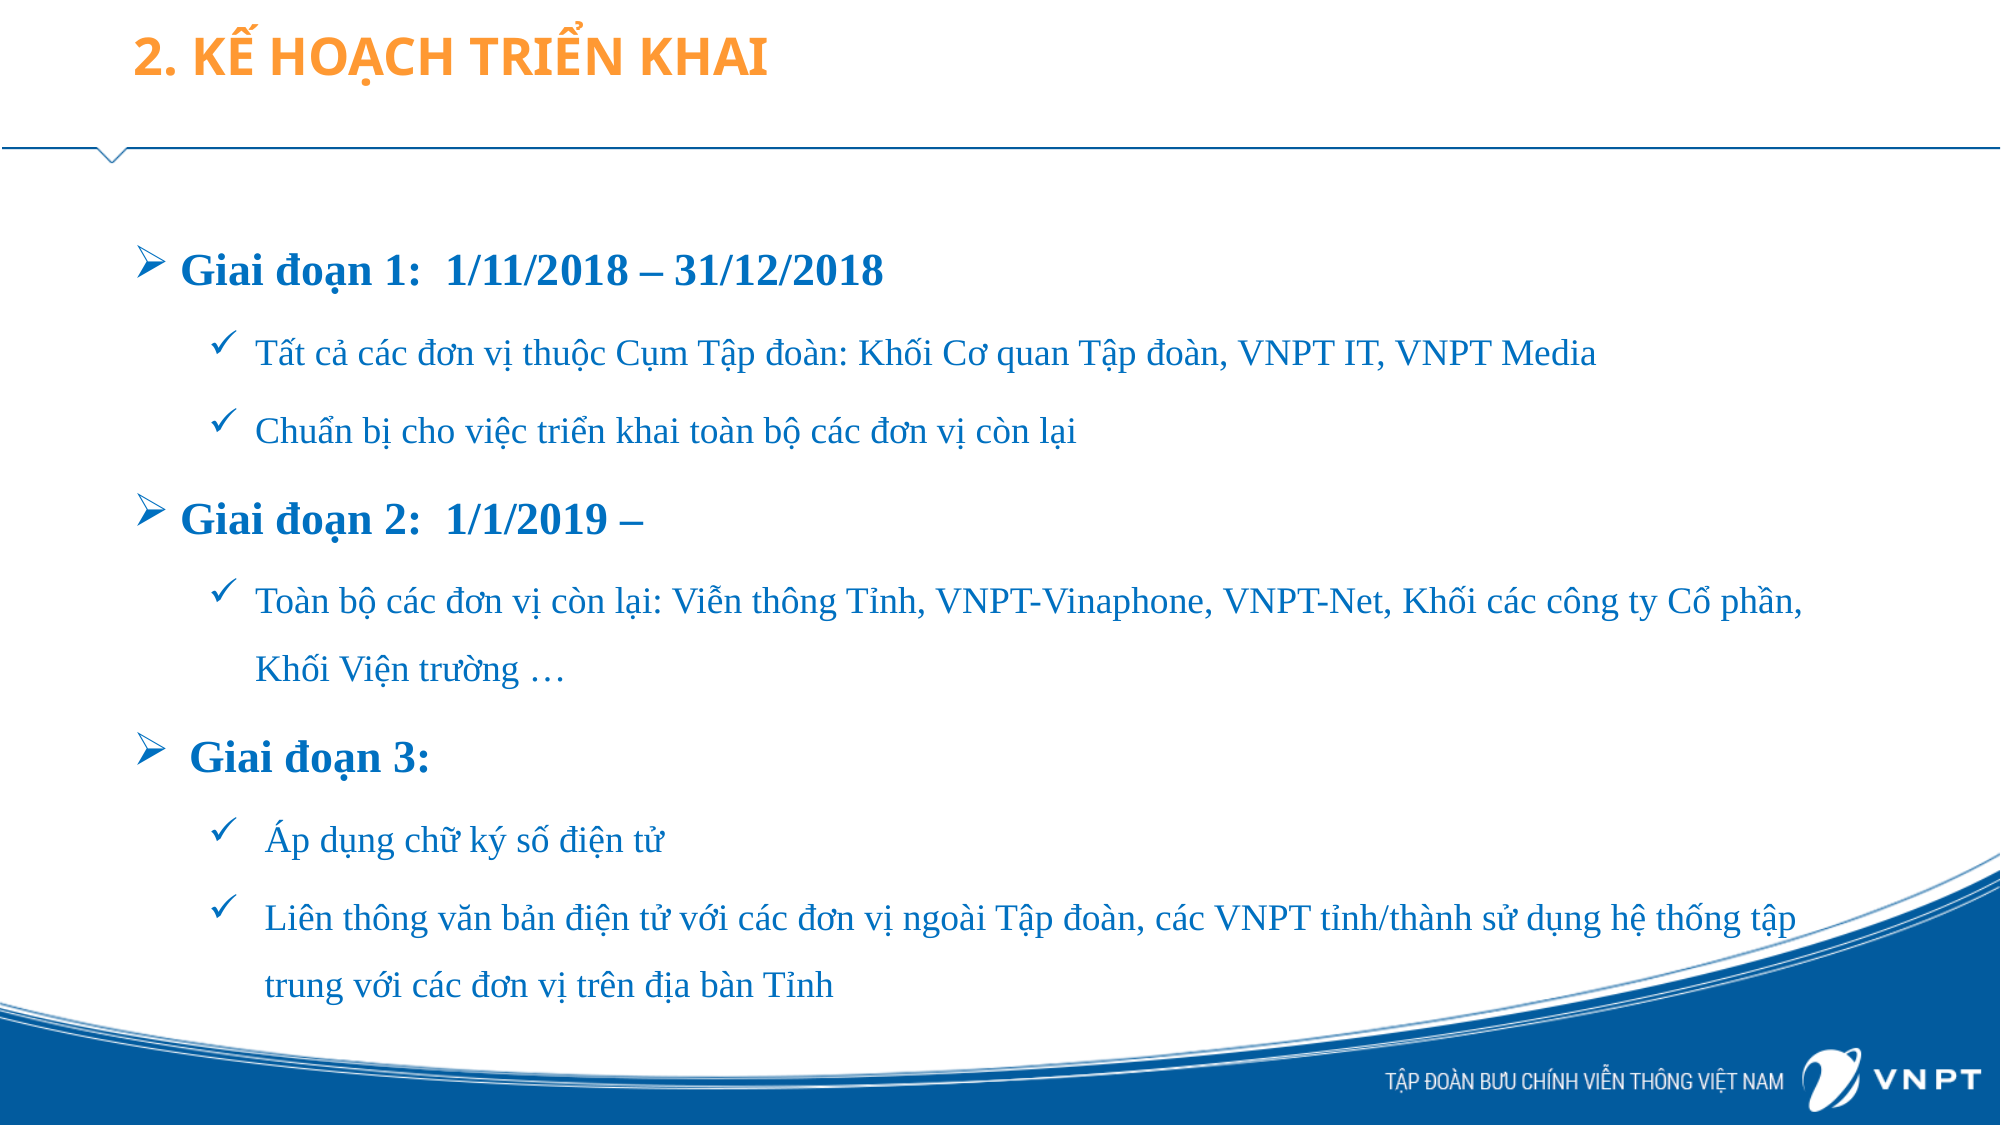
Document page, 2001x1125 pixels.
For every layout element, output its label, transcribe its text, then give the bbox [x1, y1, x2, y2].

picture [0, 839, 2000, 1125]
picture [2, 147, 2001, 166]
text_box 2. KẾ HOẠCH TRIỂN KHAI [118, 12, 1412, 150]
text_box Giai đoạn 1: 1/11/2018 – 31/12/2018 Tất cả các đơn vị thuộc Cụm Tập đoàn: Khối Cơ quan Tập đoàn, VNPT IT, VNPT Media Chuẩn bị cho việc triển khai toàn bộ các đơn vị còn lại Giai đoạn 2: 1/1/2019 – Toàn bộ các đơn vị còn lại: Viễn thông Tỉnh, VNPT-Vinaphone, VNPT-Net, Khối các công ty Cổ phần, Khối Viện trường … Giai đoạn 3: Áp dụng chữ ký số điện tử Liên thông văn bản điện tử với các đơn vị ngoài Tập đoàn, các VNPT tỉnh/thành sử dụng hệ thống tập trung với các đơn vị trên địa bàn Tỉnh [118, 205, 1853, 1068]
